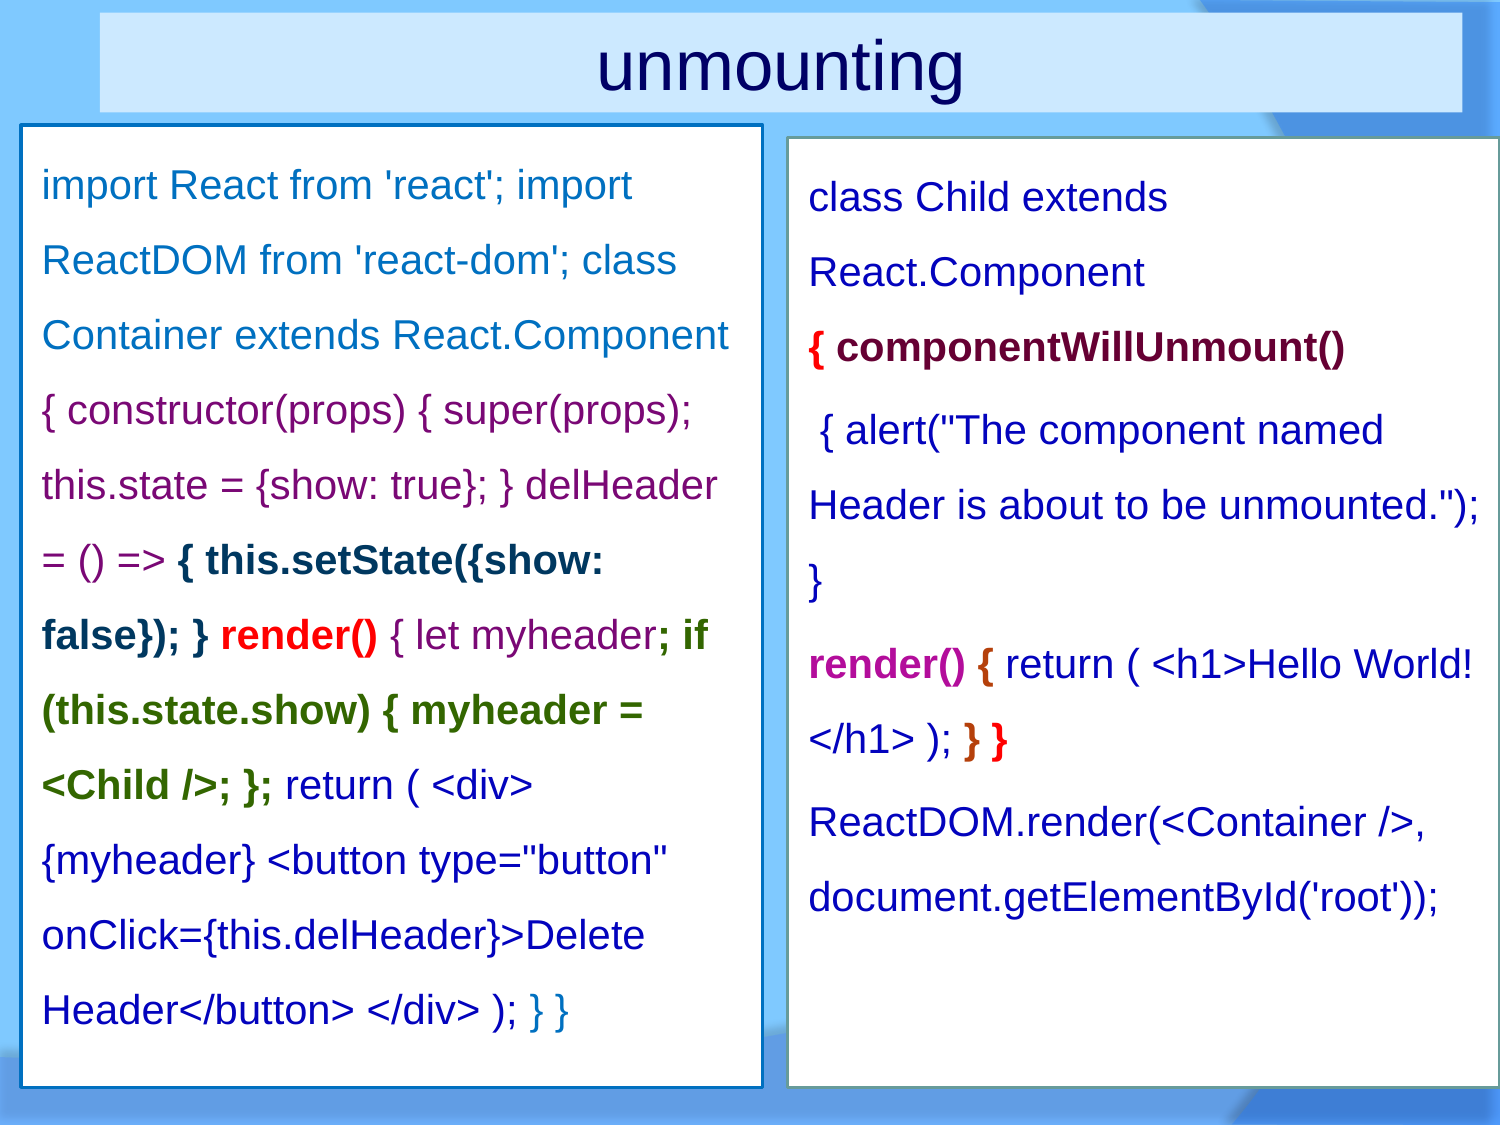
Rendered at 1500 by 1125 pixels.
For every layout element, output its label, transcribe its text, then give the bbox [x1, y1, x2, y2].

title unmounting [99, 12, 1463, 113]
list import React from 'react'; import ReactDOM from 'react-dom'; class Container extends React.Component { constructor(props) { super(props); this.state = {show: true}; } delHeader = () => { this.setState({show: false}); } render() { let myheader; if (this.state.show) { myheader = <Child />; }; return ( <div> {myheader} <button type="button" onClick={this.delHeader}>Delete Header</button> </div> ); } } [19, 123, 764, 1089]
text_box class Child extends React.Component { componentWillUnmount() { alert("The component named Header is about to be unmounted."); } render() { return ( <h1>Hello World!</h1> ); } } ReactDOM.render(<Container />, document.getElementById('root')); [786, 136, 1500, 1089]
